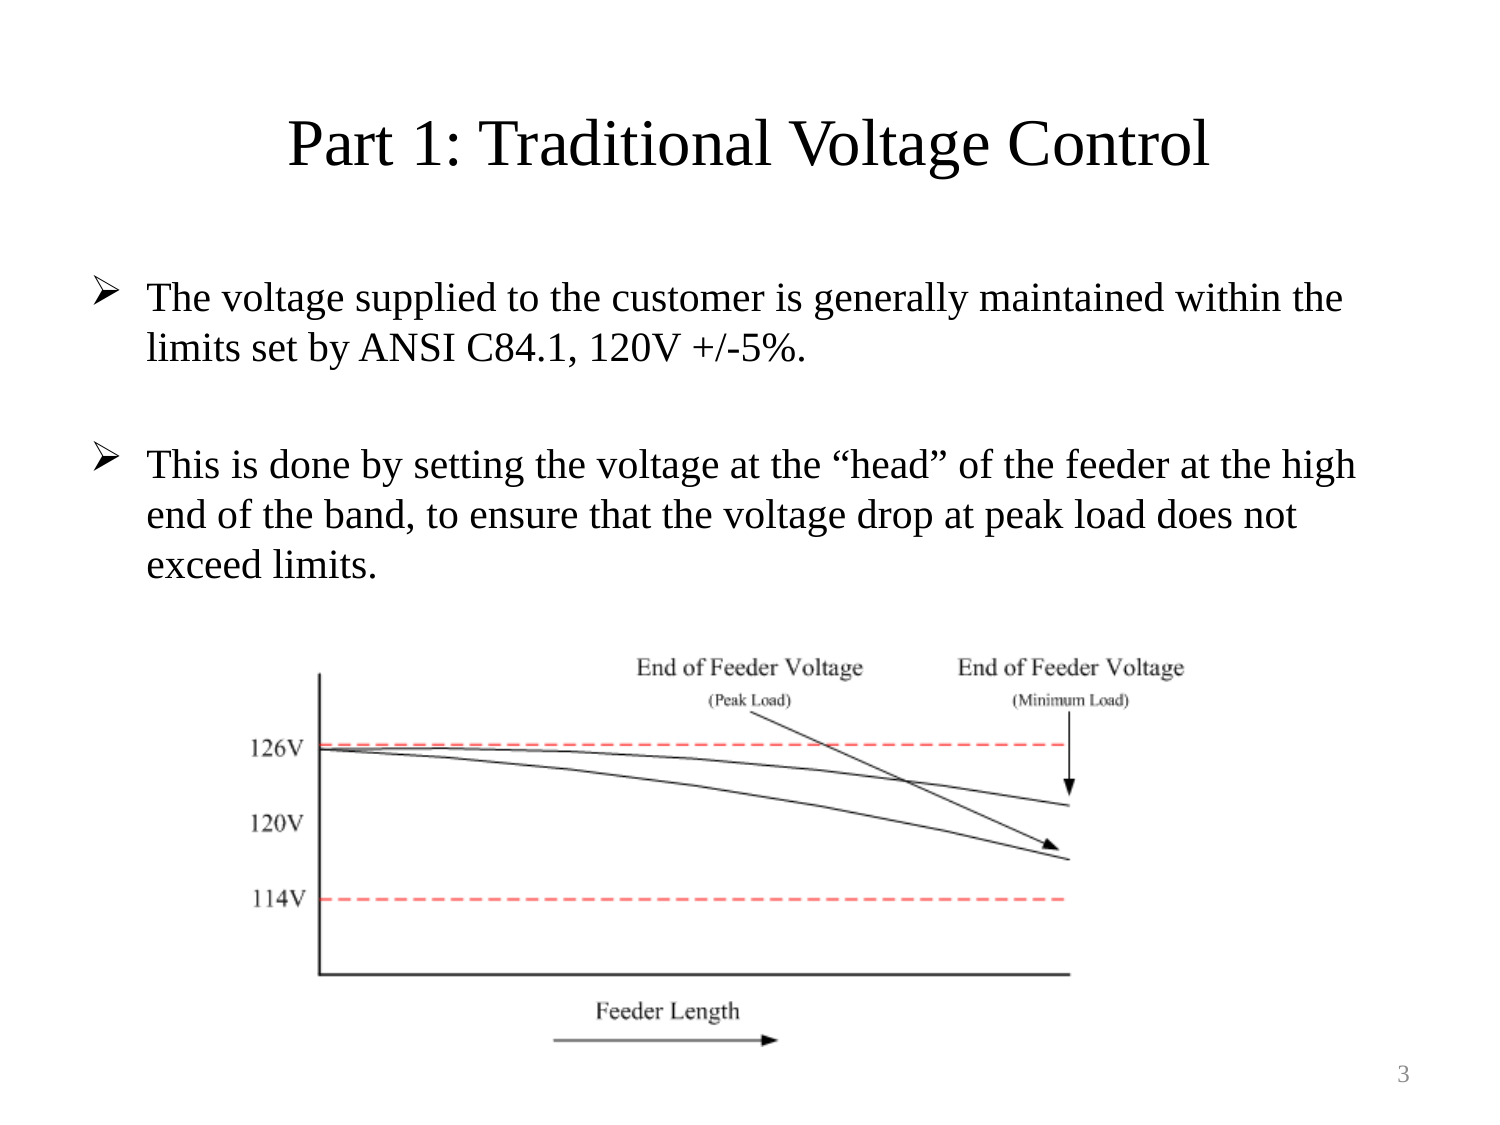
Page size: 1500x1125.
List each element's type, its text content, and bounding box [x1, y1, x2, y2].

list The voltage supplied to the customer is generally maintained within the limits set by ANSI C84.1, 120V +/-5%. This is done by setting the voltage at the “head” of the feeder at the high end of the band, to ensure that the voltage drop at peak load does not exceed limits. [75, 262, 1425, 638]
picture [249, 649, 1187, 1048]
slide_number 3 [1074, 1042, 1425, 1103]
title Part 1: Traditional Voltage Control [75, 45, 1425, 233]
